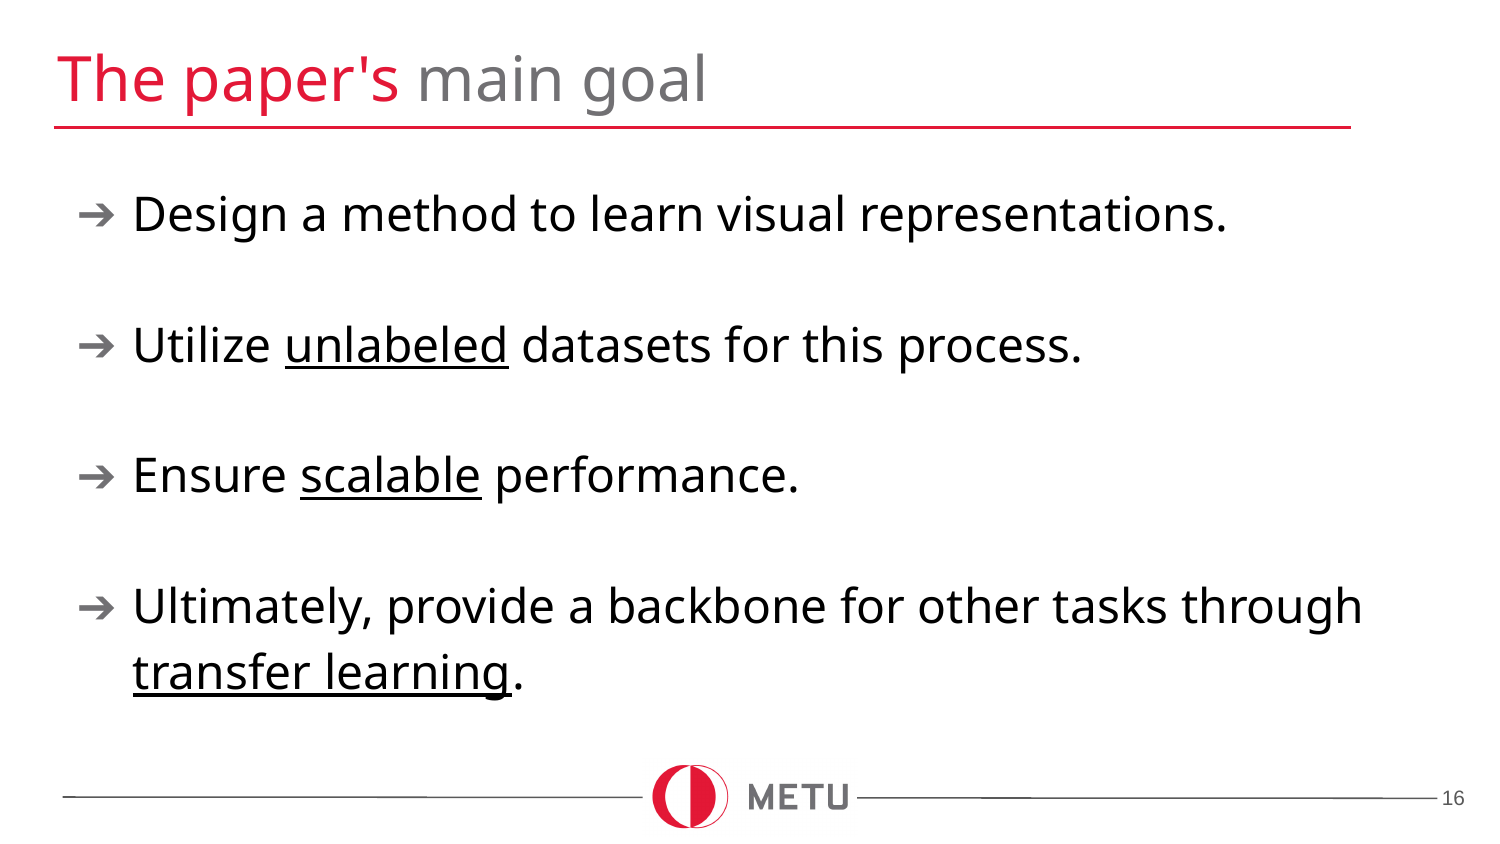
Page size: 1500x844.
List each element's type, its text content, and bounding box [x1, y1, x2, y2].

text_box Design a method to learn visual representations. Utilize unlabeled datasets for this process. Ensure scalable performance. Ultimately, provide a backbone for other tasks through transfer learning. [42, 160, 1454, 844]
picture [642, 758, 858, 838]
slide_number 16 [1454, 764, 1480, 830]
text_box The paper's main goal [42, 23, 1401, 129]
